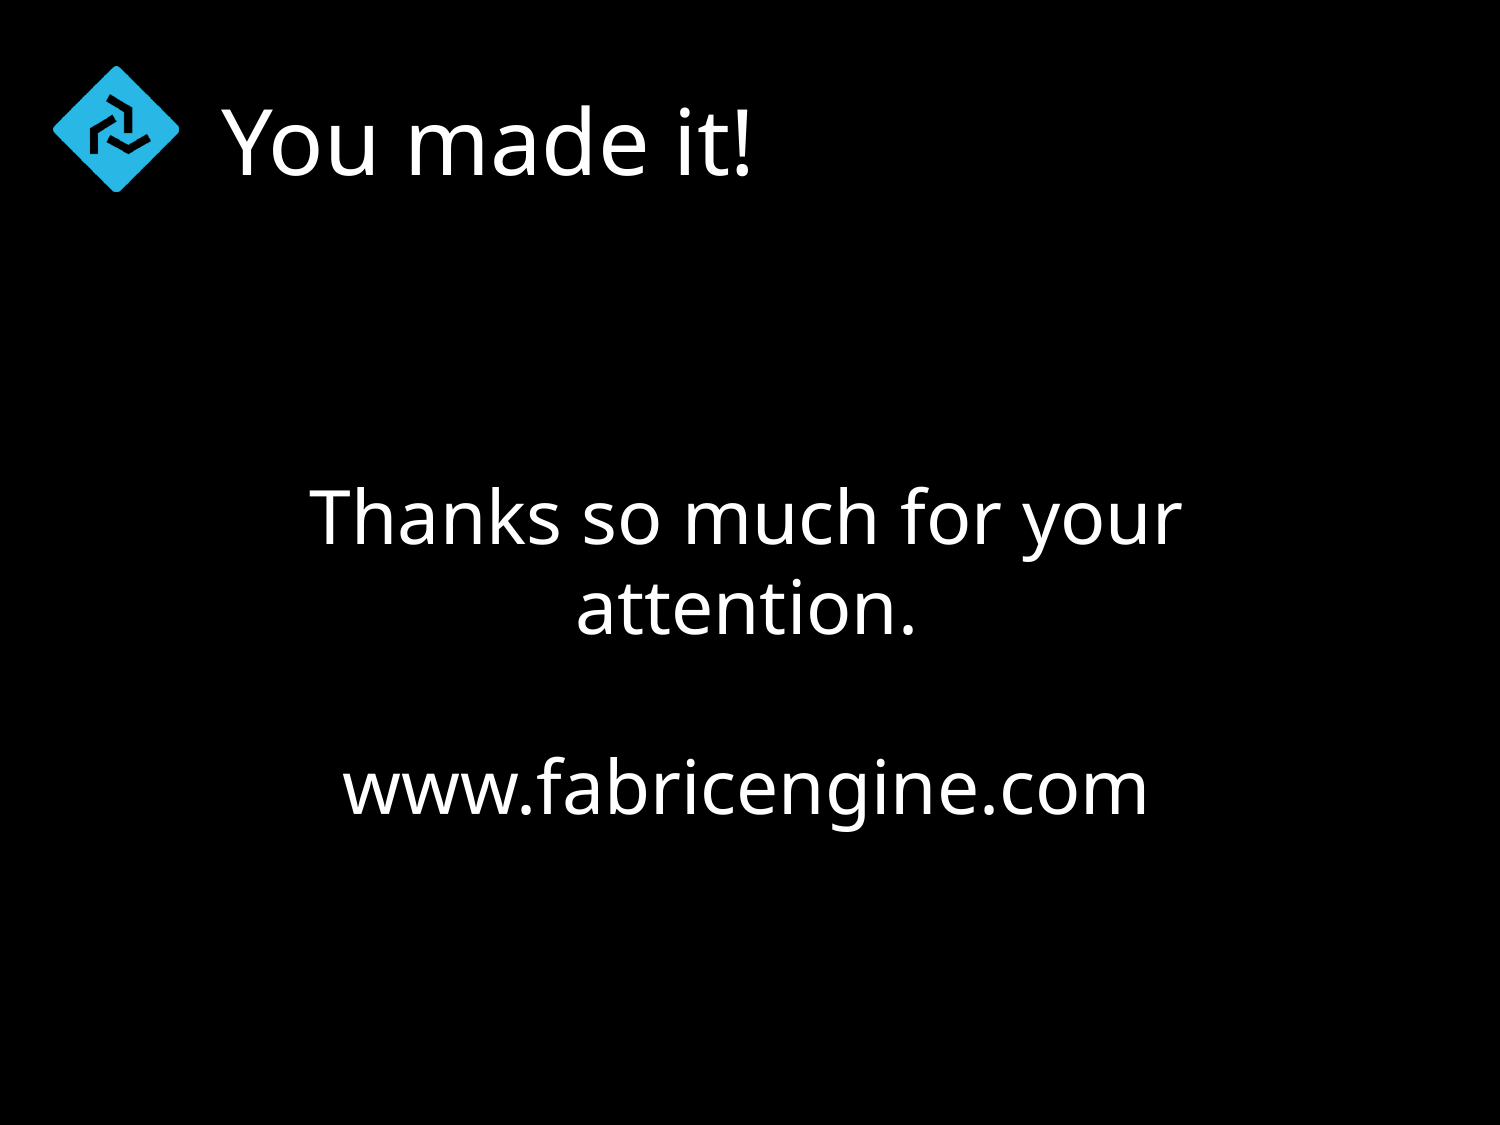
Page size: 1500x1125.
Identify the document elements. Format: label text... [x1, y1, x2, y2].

text_box Thanks so much for your attention. www.fabricengine.com [153, 462, 1341, 837]
title You made it! [206, 45, 1425, 233]
picture [53, 66, 179, 192]
